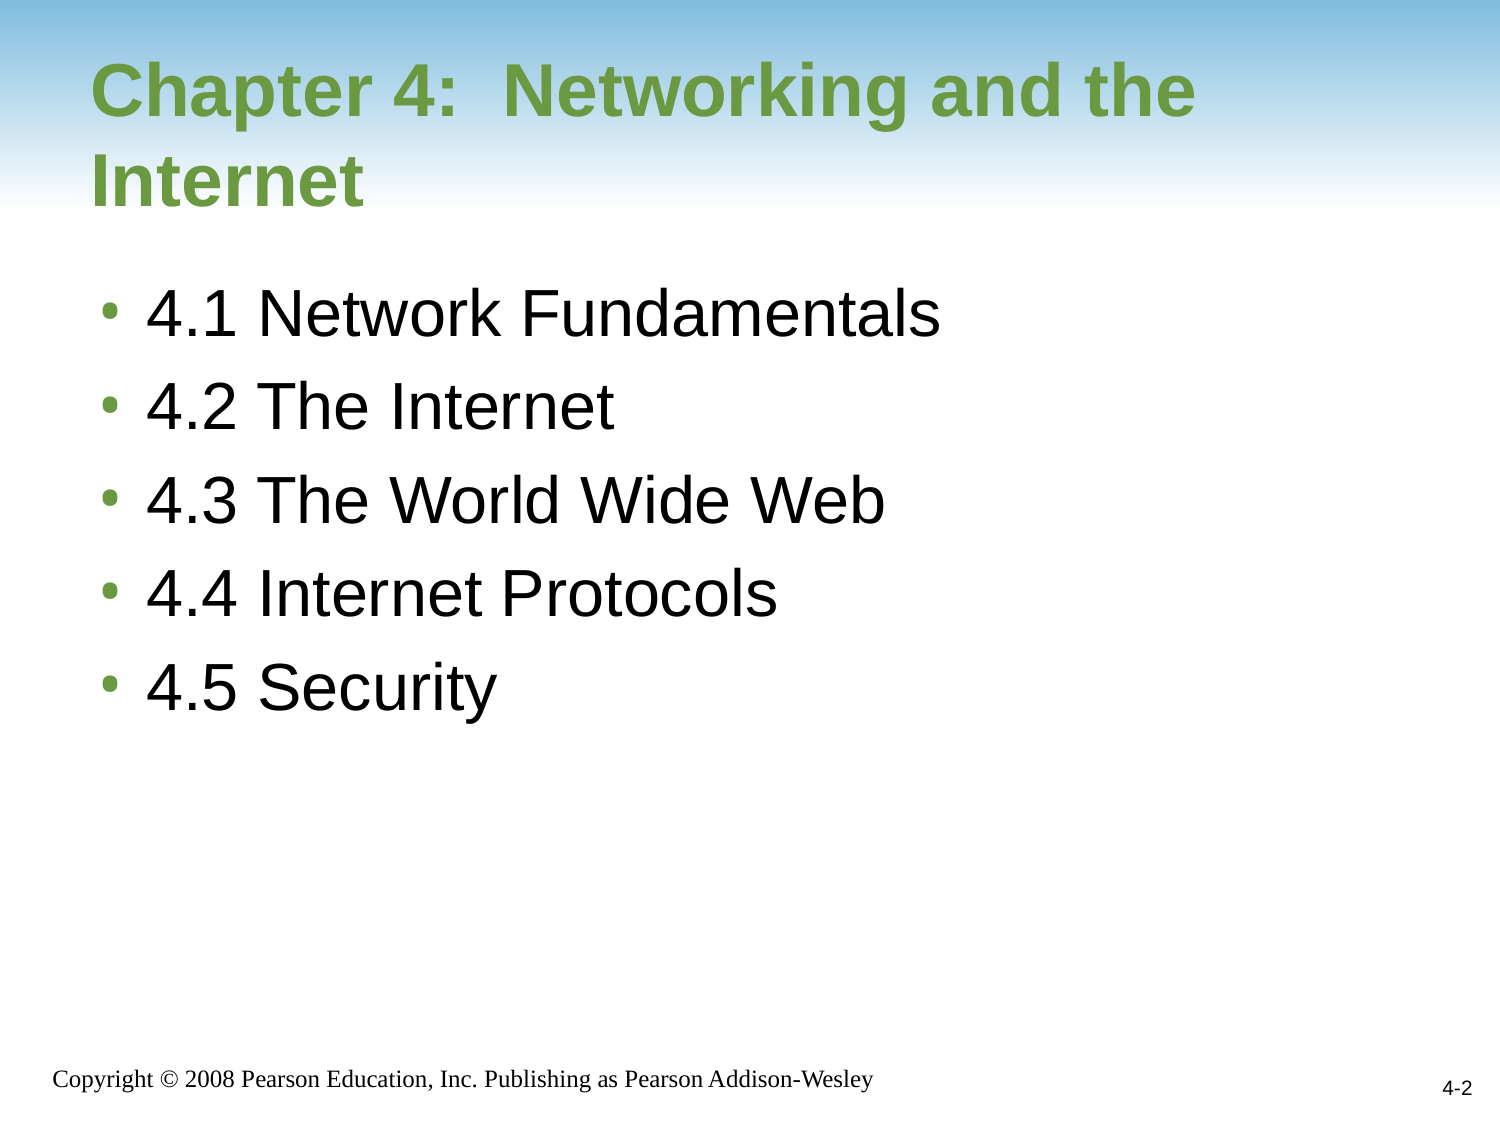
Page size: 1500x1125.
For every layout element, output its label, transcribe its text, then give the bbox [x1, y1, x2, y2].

list 4.1 Network Fundamentals 4.2 The Internet 4.3 The World Wide Web 4.4 Internet Protocols 4.5 Security [74, 262, 1438, 938]
slide_number 4-2 [1174, 1049, 1488, 1125]
title Chapter 4: Networking and the Internet [74, 37, 1438, 226]
